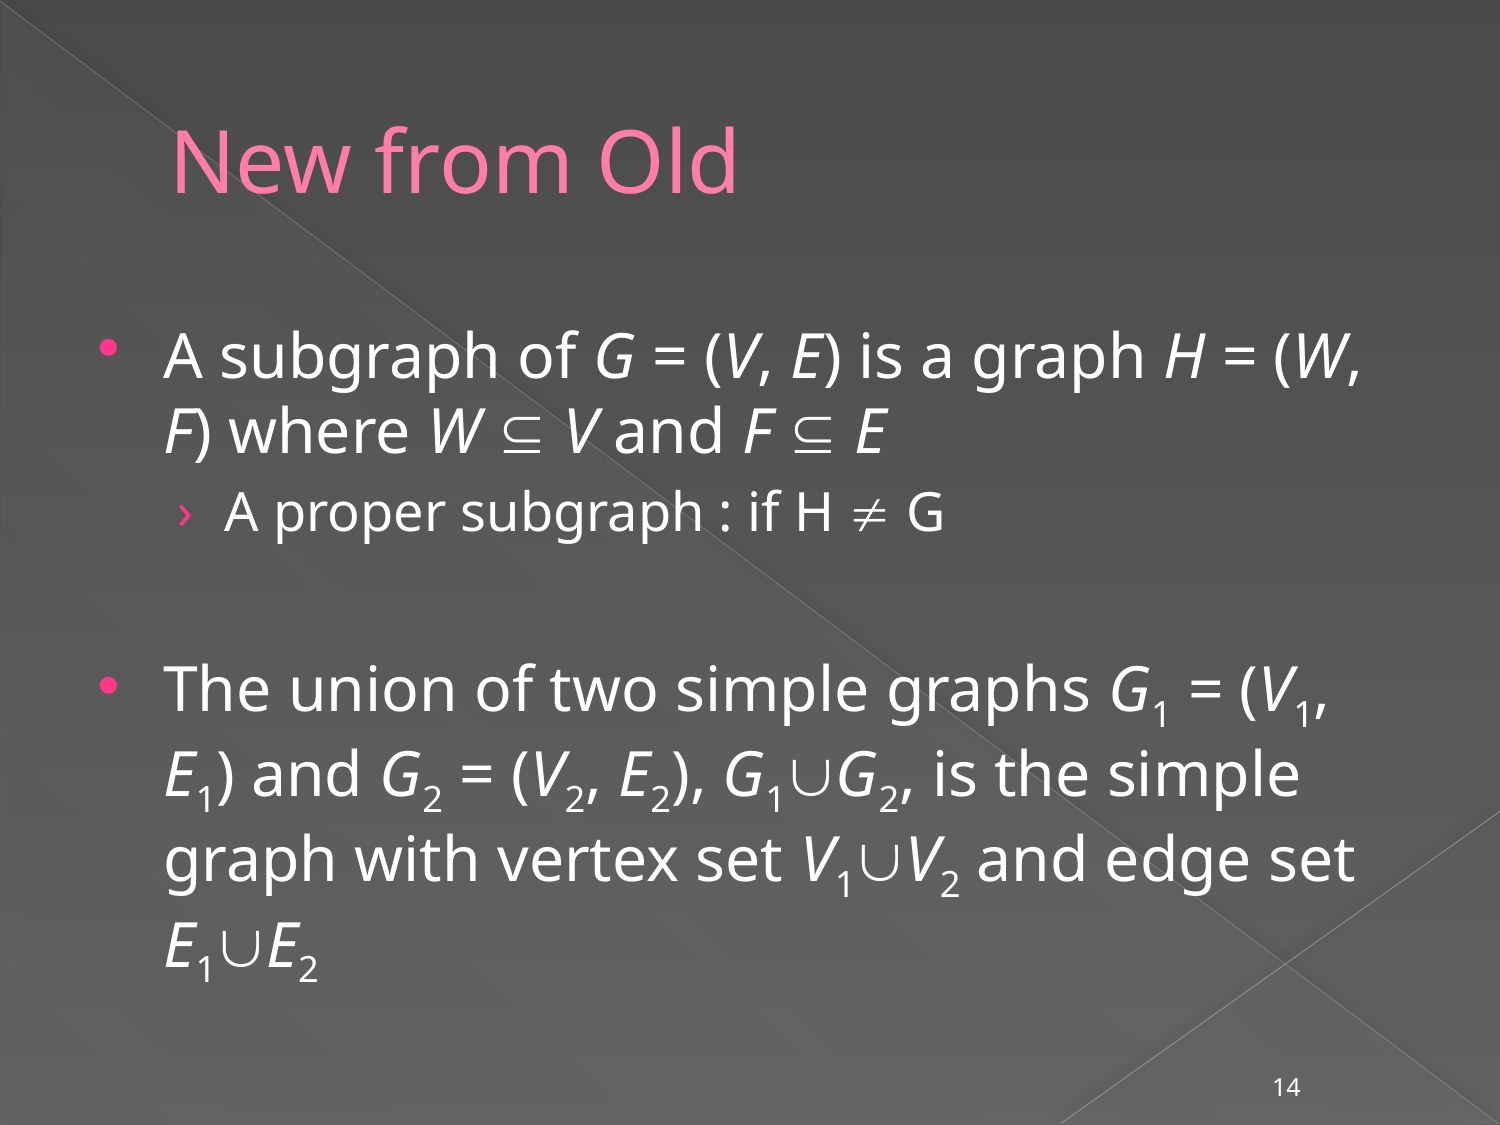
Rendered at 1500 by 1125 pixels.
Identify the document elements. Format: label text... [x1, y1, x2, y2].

list A subgraph of G = (V, E) is a graph H = (W, F) where W  V and F  E A proper subgraph : if H  G The union of two simple graphs G1 = (V1, E1) and G2 = (V2, E2), G1G2, is the simple graph with vertex set V1V2 and edge set E1E2 [75, 308, 1425, 1059]
slide_number 14 [1245, 1063, 1328, 1113]
title New from Old [75, 43, 1425, 274]
